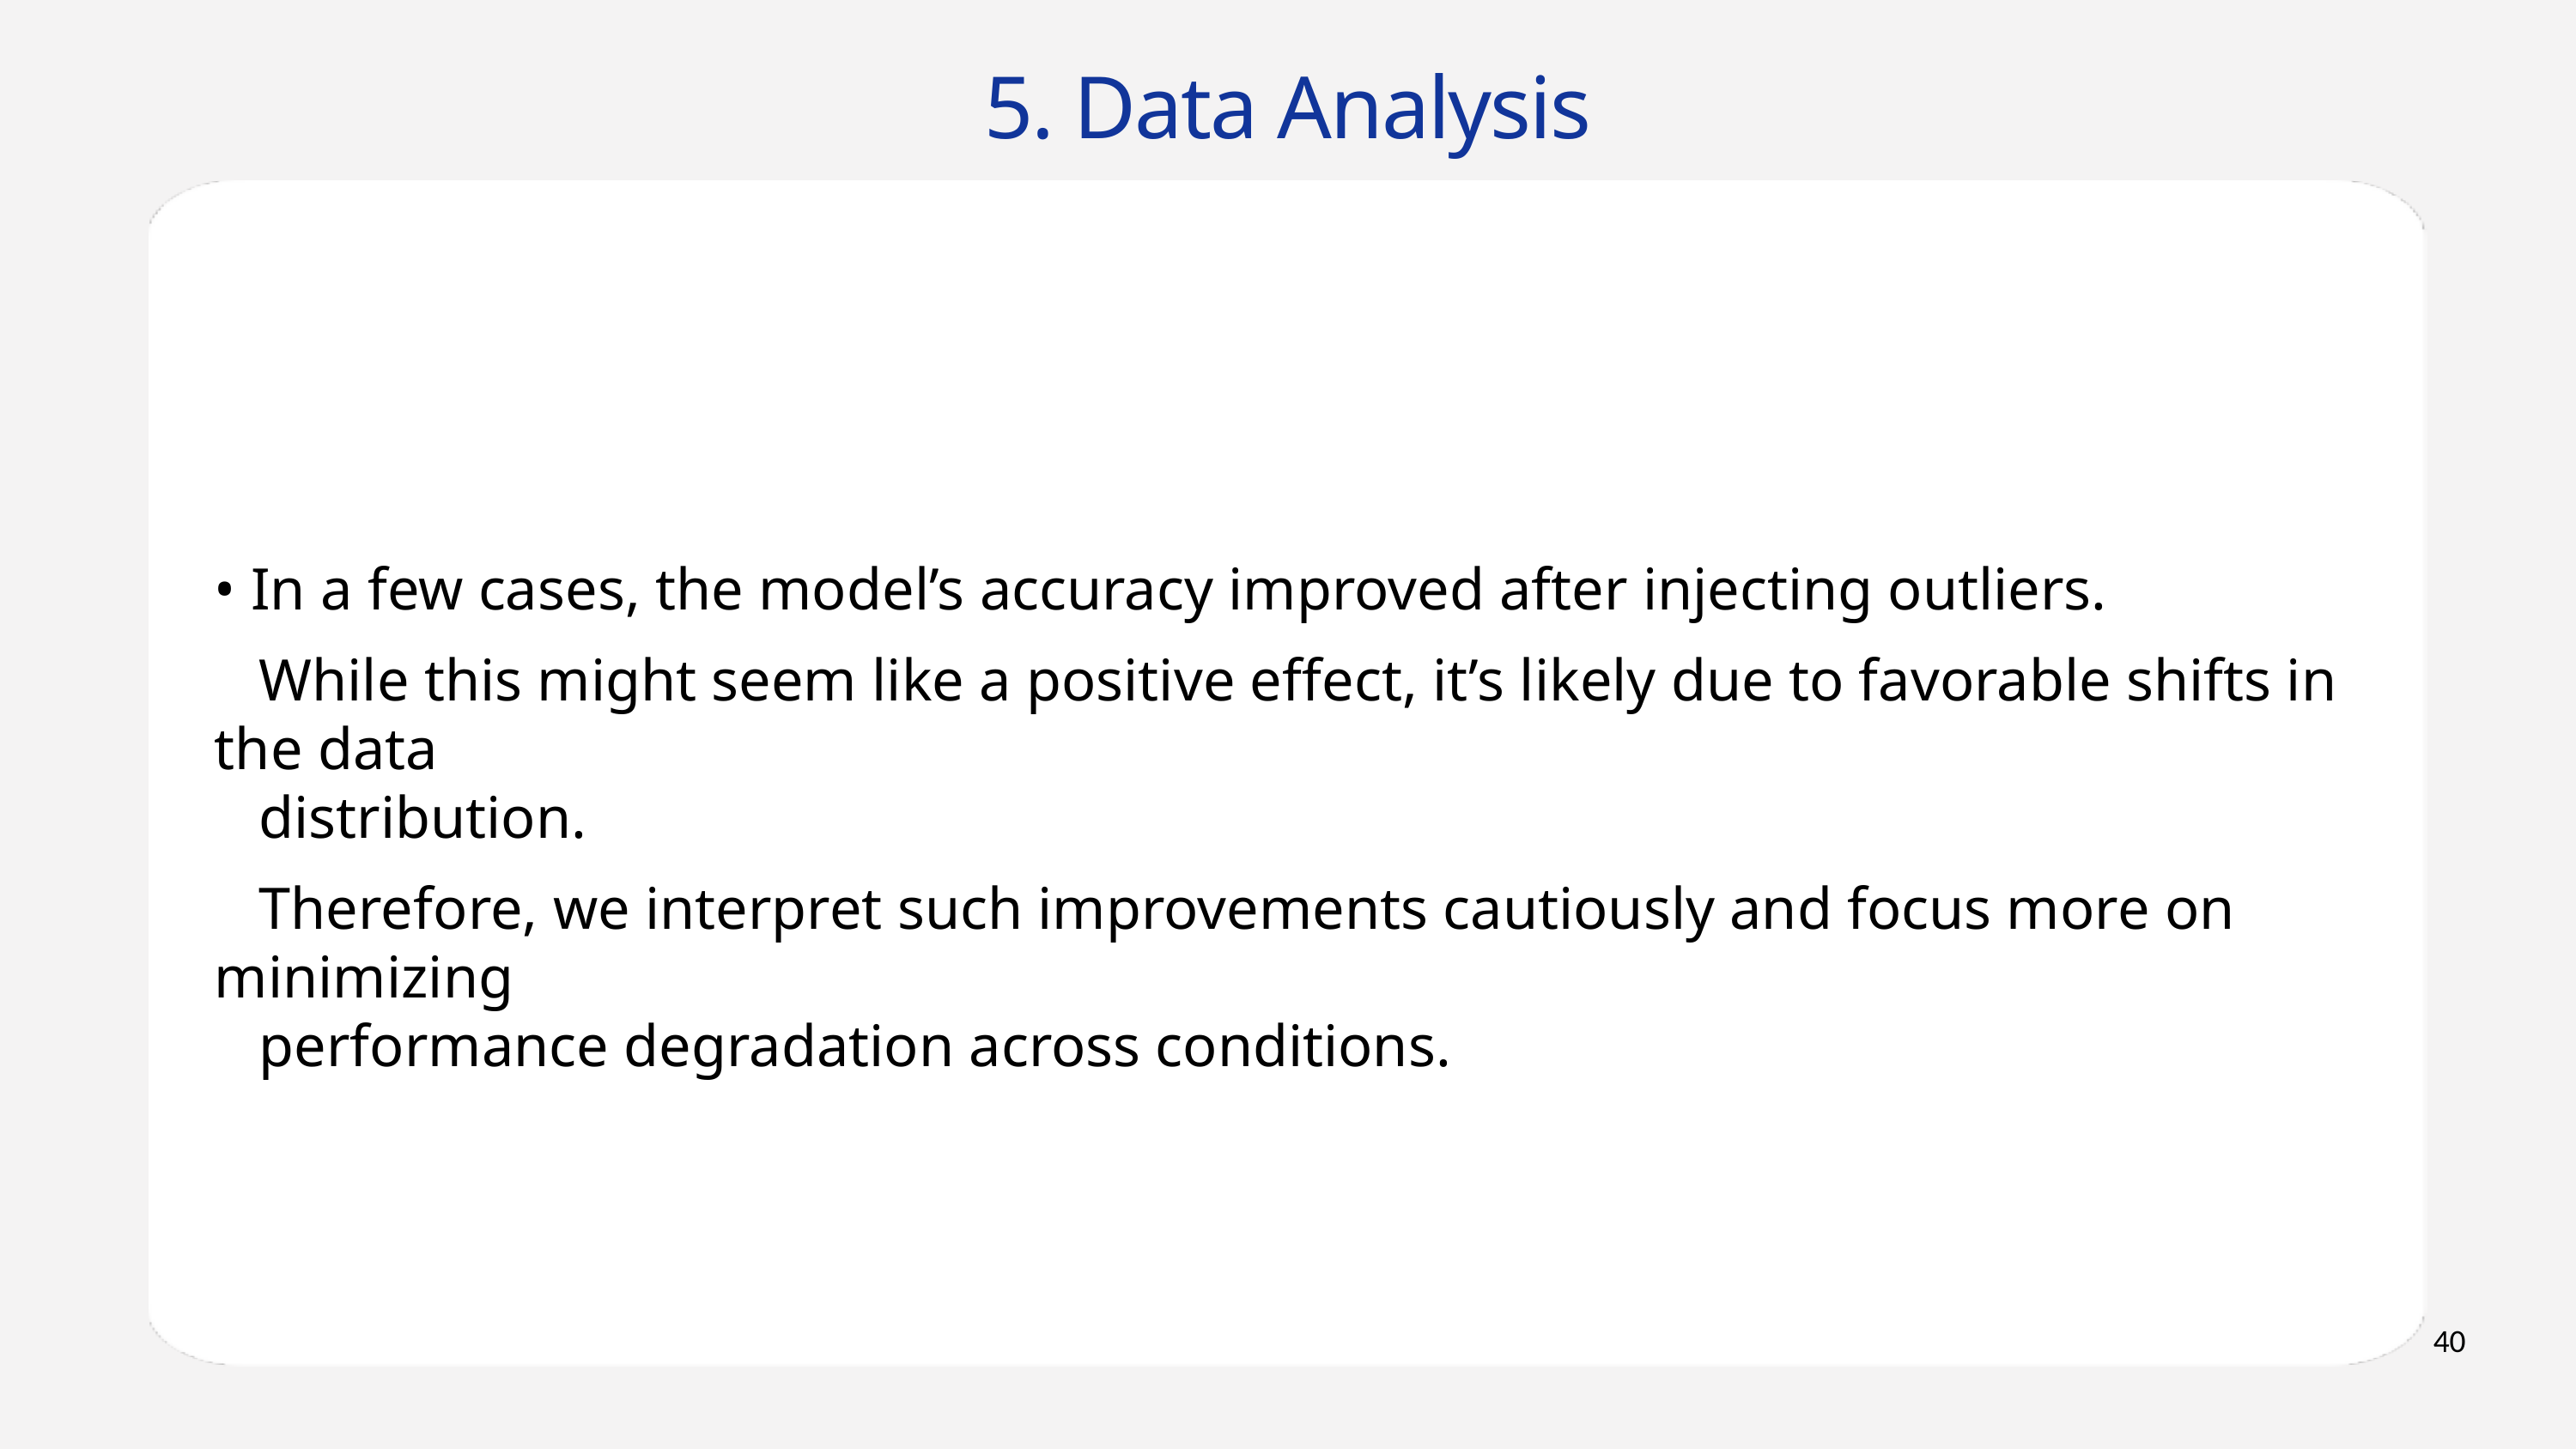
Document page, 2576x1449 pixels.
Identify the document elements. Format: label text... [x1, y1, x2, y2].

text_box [149, 180, 2427, 1367]
text_box 40 [2431, 1313, 2479, 1365]
text_box 5. Data Analysis [309, 46, 2267, 163]
